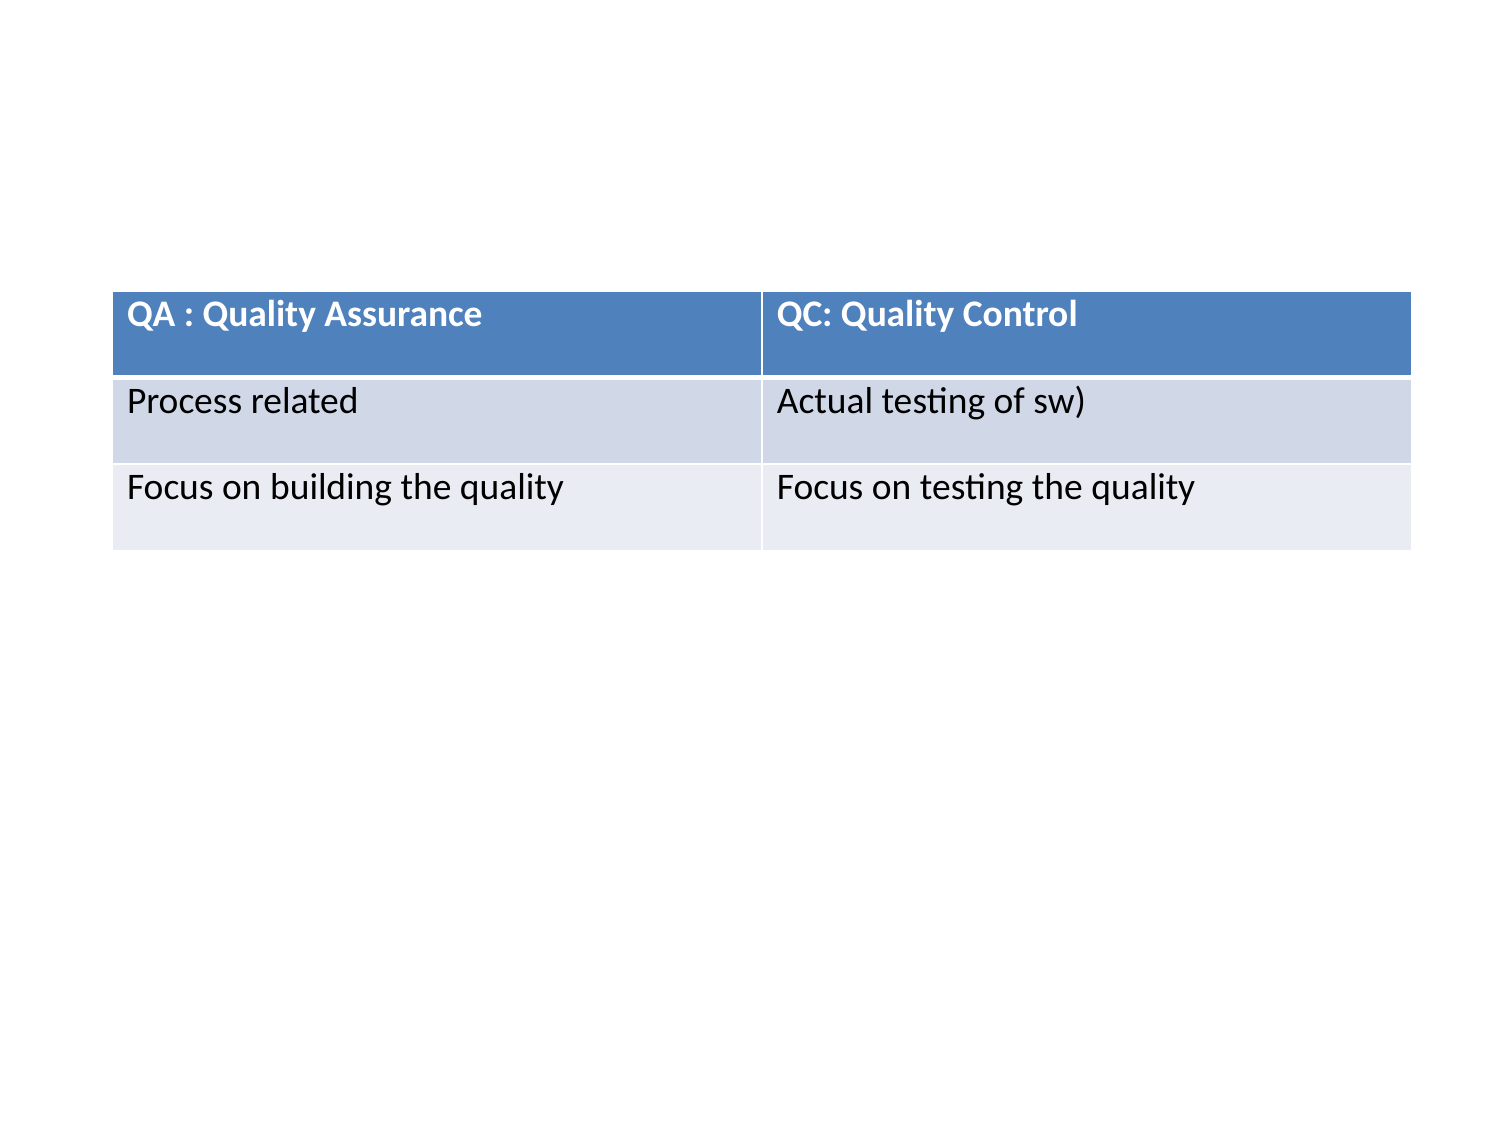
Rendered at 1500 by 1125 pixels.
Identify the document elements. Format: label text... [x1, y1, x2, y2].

table_cell Process related [113, 380, 761, 463]
table_cell Focus on testing the quality [763, 465, 1411, 550]
table_header QA : Quality Assurance [113, 292, 761, 375]
table_header QC: Quality Control [763, 292, 1411, 375]
table_cell Focus on building the quality [113, 465, 761, 550]
table_cell Actual testing of sw) [763, 380, 1411, 463]
